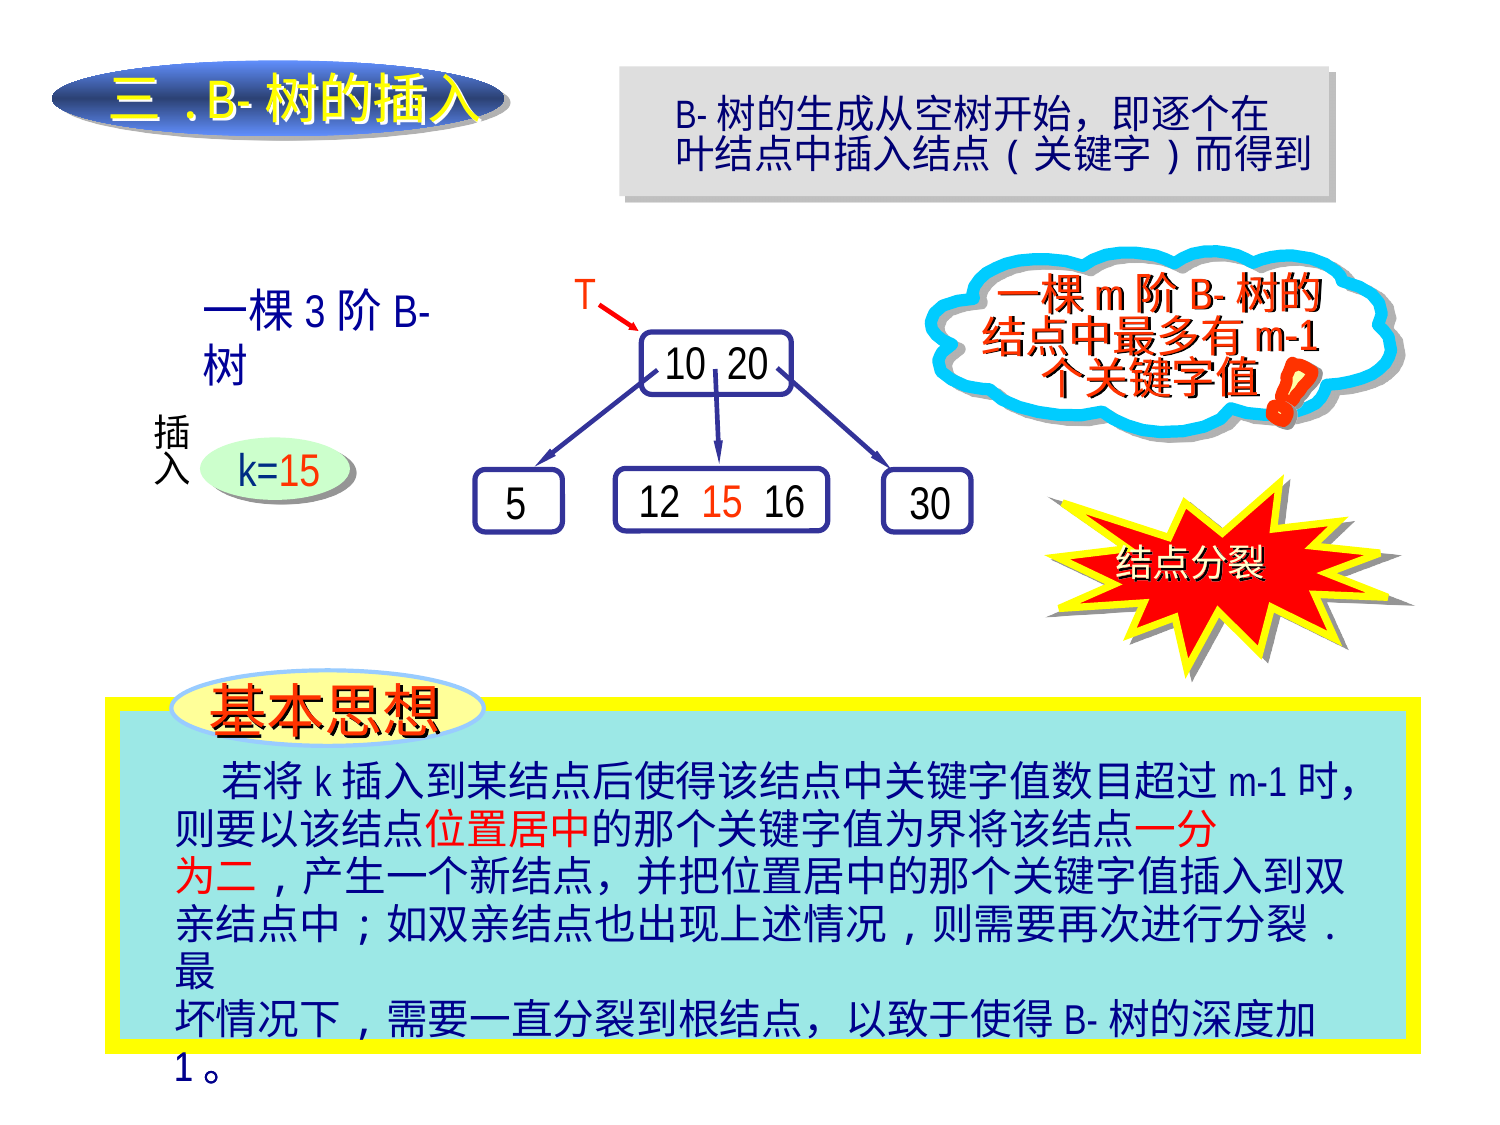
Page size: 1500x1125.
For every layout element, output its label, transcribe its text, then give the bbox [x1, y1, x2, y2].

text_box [619, 66, 1377, 197]
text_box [187, 258, 972, 537]
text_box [919, 248, 1392, 433]
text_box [111, 666, 1414, 1047]
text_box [603, 464, 830, 615]
text_box 若将k插入到某结点后使得该结点中关键字值数目超过m-1时，则要以该结点位置居中的那个关键字值为界将该结点一分 为二,产生一个新结点，并把位置居中的那个关键字值插入到双 亲结点中;如双亲结点也出现上述情况,则需要再次进行分裂.最 坏情况下,需要一直分裂到根结点，以致于使得B-树的深度加1。 [159, 1055, 1403, 1099]
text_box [51, 56, 595, 138]
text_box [131, 410, 351, 522]
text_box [1056, 482, 1388, 664]
